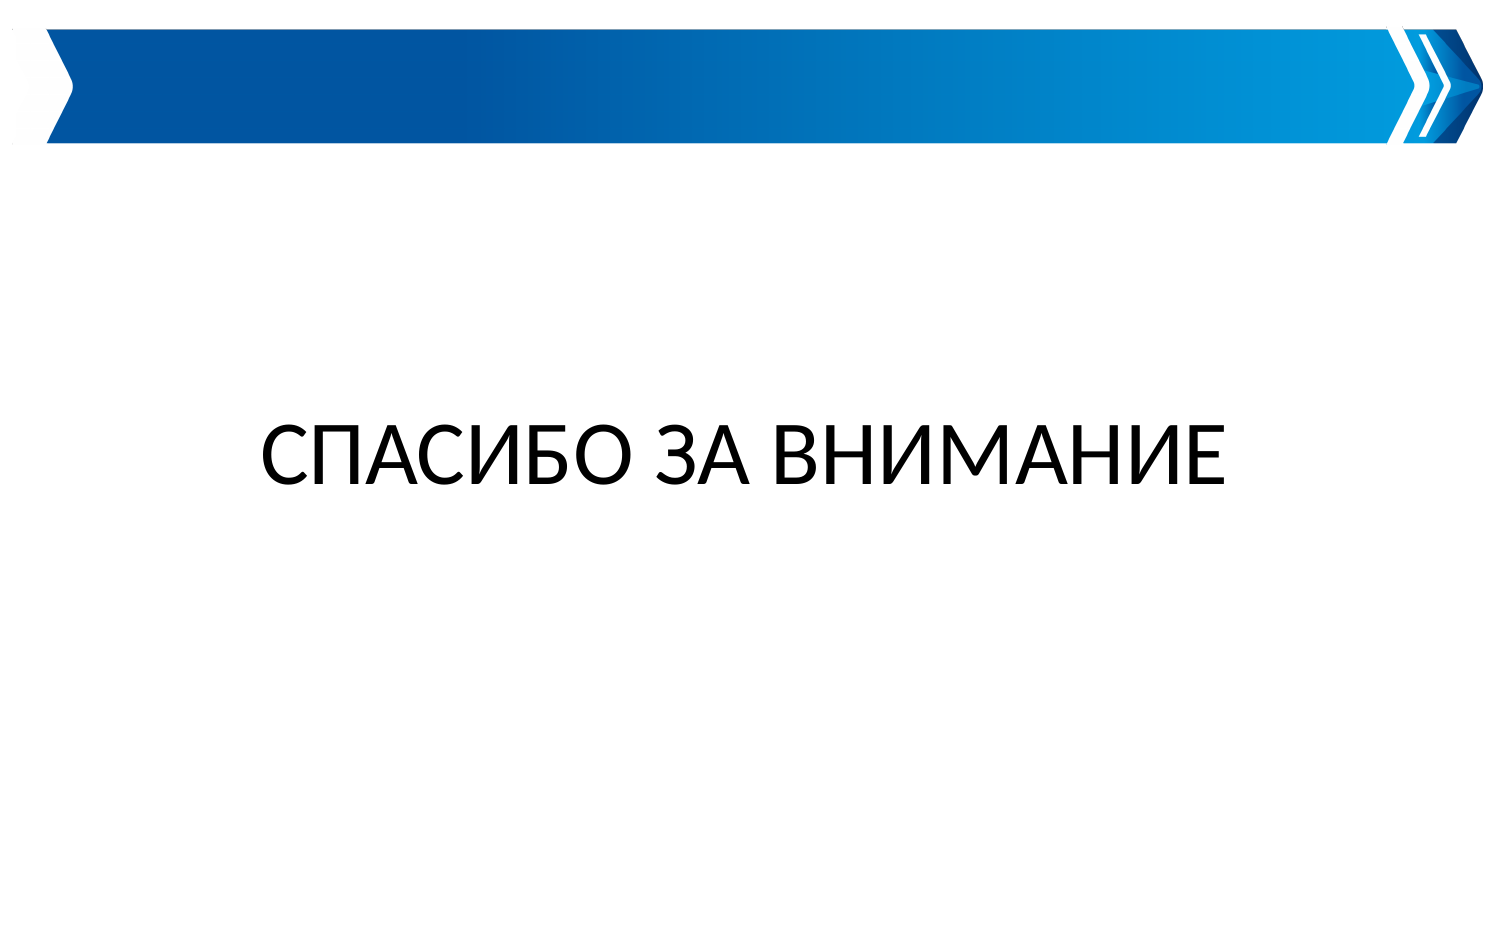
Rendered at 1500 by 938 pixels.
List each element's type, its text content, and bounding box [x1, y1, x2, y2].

text_box СПАСИБО ЗА ВНИМАНИЕ [245, 397, 1250, 512]
picture [11, 26, 1483, 145]
